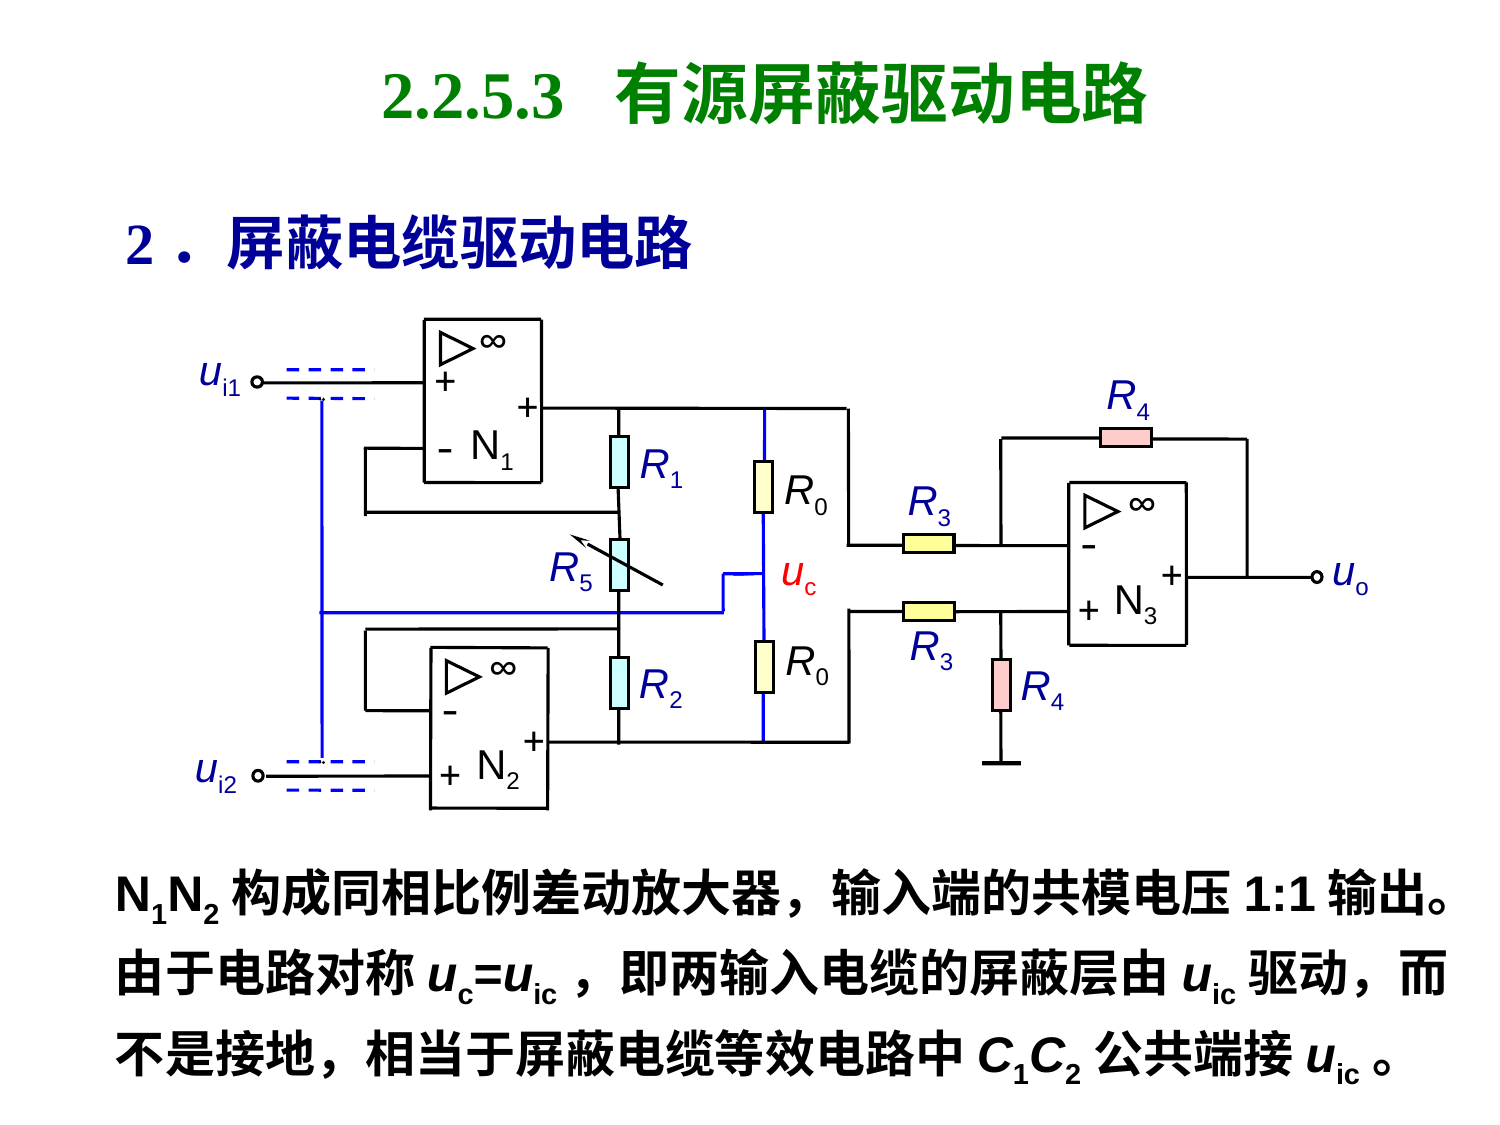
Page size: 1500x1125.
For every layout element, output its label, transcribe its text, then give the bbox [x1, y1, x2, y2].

title 2.2.5.3 有源屏蔽驱动电路 [72, 44, 1424, 232]
text_box N1N2构成同相比例差动放大器，输入端的共模电压1:1输出。 由于电路对称uc=uic，即两输入电缆的屏蔽层由uic驱动，而 不是接地，相当于屏蔽电缆等效电路中C1C2公共端接uic。 [100, 847, 1500, 1098]
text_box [194, 314, 1400, 811]
list 2．屏蔽电缆驱动电路 [110, 232, 810, 332]
